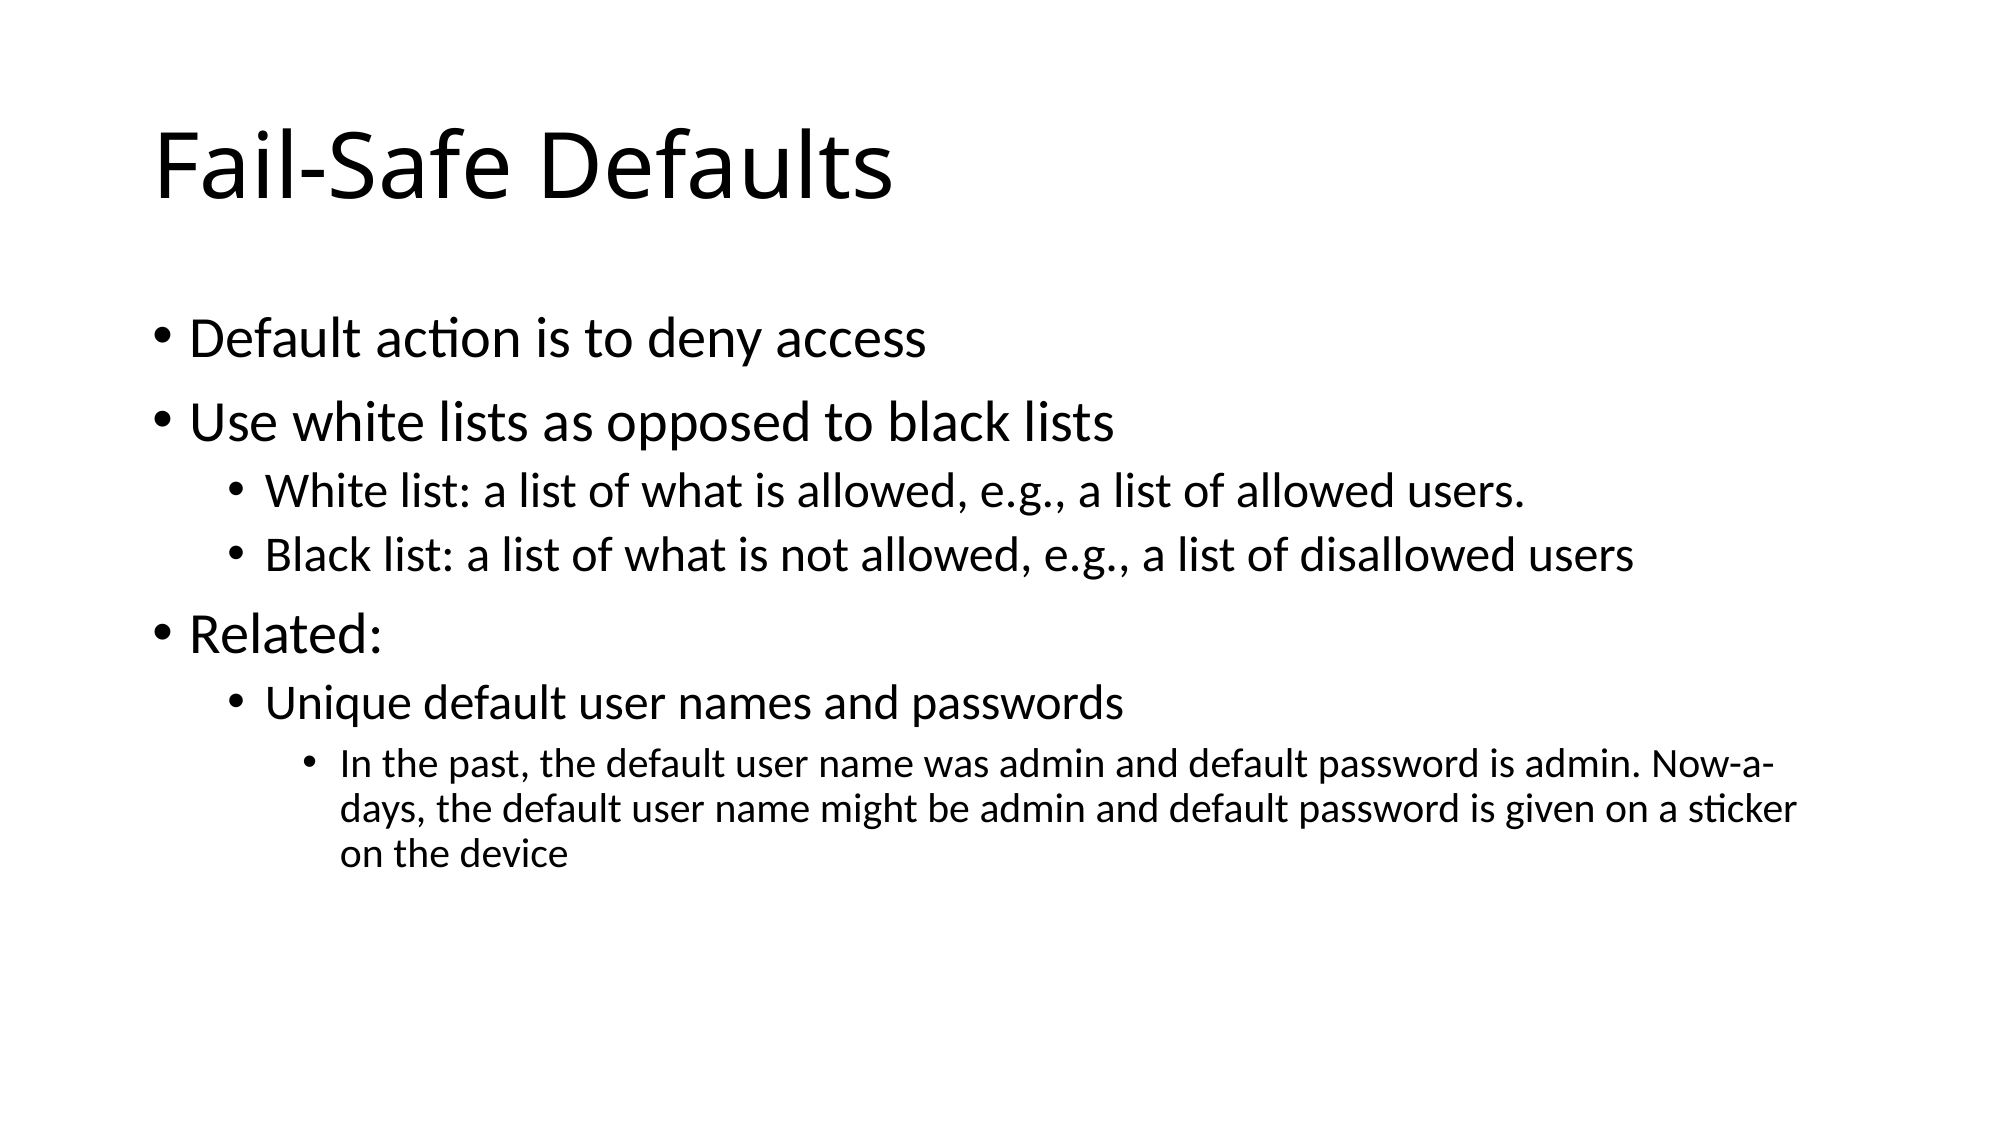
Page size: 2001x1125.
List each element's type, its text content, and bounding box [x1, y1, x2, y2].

list Default action is to deny access Use white lists as opposed to black lists White list: a list of what is allowed, e.g., a list of allowed users. Black list: a list of what is not allowed, e.g., a list of disallowed users Related: Unique default user names and passwords In the past, the default user name was admin and default password is admin. Now-a-days, the default user name might be admin and default password is given on a sticker on the device [137, 299, 1863, 1014]
title Fail-Safe Defaults [137, 59, 1863, 278]
